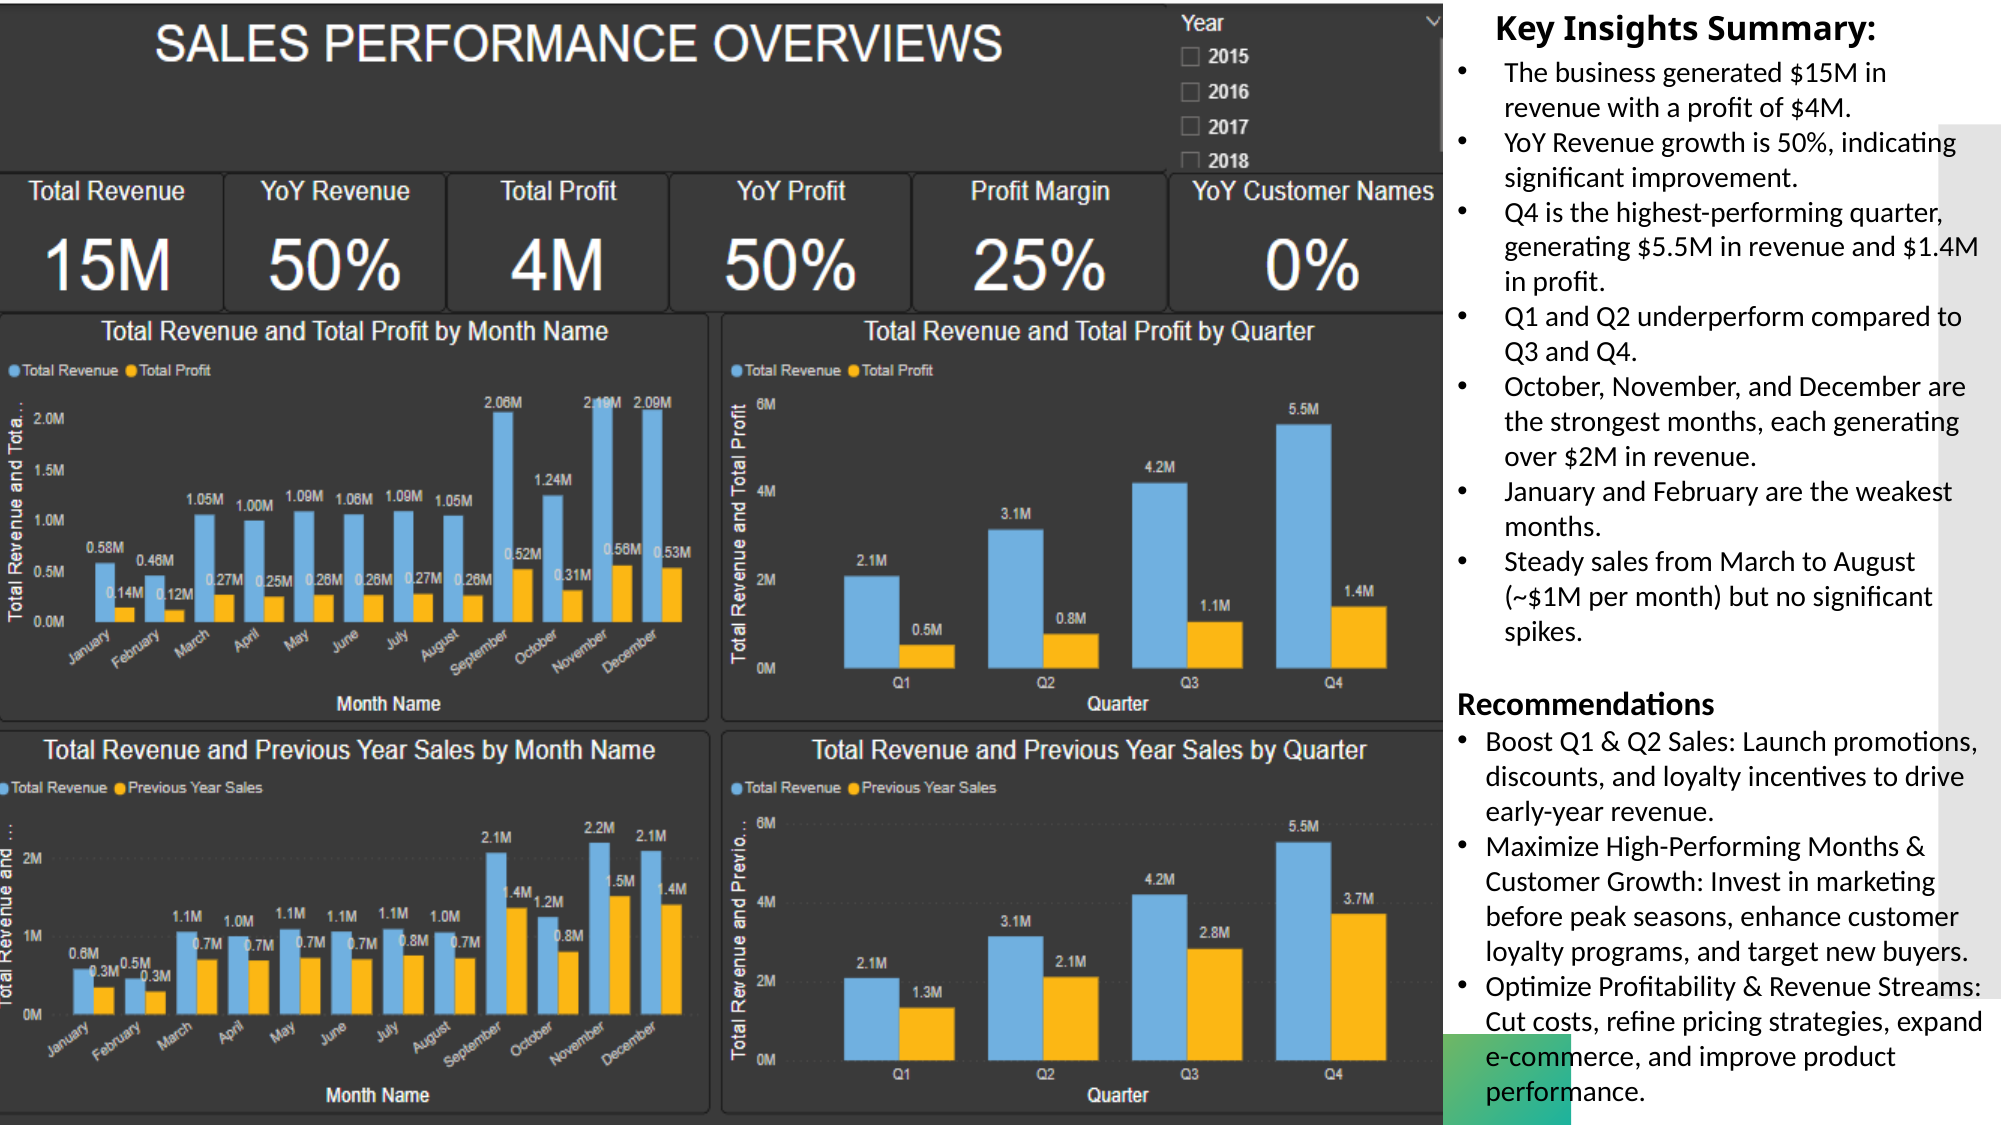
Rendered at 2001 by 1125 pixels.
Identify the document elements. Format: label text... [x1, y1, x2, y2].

text_box Key Insights Summary: [1480, 0, 2000, 45]
picture [0, 0, 1444, 1125]
text_box The business generated $15M in revenue with a profit of $4M. YoY Revenue growth is 50%, indicating significant improvement. Q4 is the highest-performing quarter, generating $5.5M in revenue and $1.4M in profit. Q1 and Q2 underperform compared to Q3 and Q4. October, November, and December are the strongest months, each generating over $2M in revenue. January and February are the weakest months. Steady sales from March to August (~$1M per month) but no significant spikes. Recommendations Boost Q1 & Q2 Sales: Launch promotions, discounts, and loyalty incentives to drive early-year revenue. Maximize High-Performing Months & Customer Growth: Invest in marketing before peak seasons, enhance customer loyalty programs, and target new buyers. Optimize Profitability & Revenue Streams: Cut costs, refine pricing strategies, expand e-commerce, and improve product performance. [1444, 45, 2000, 1125]
